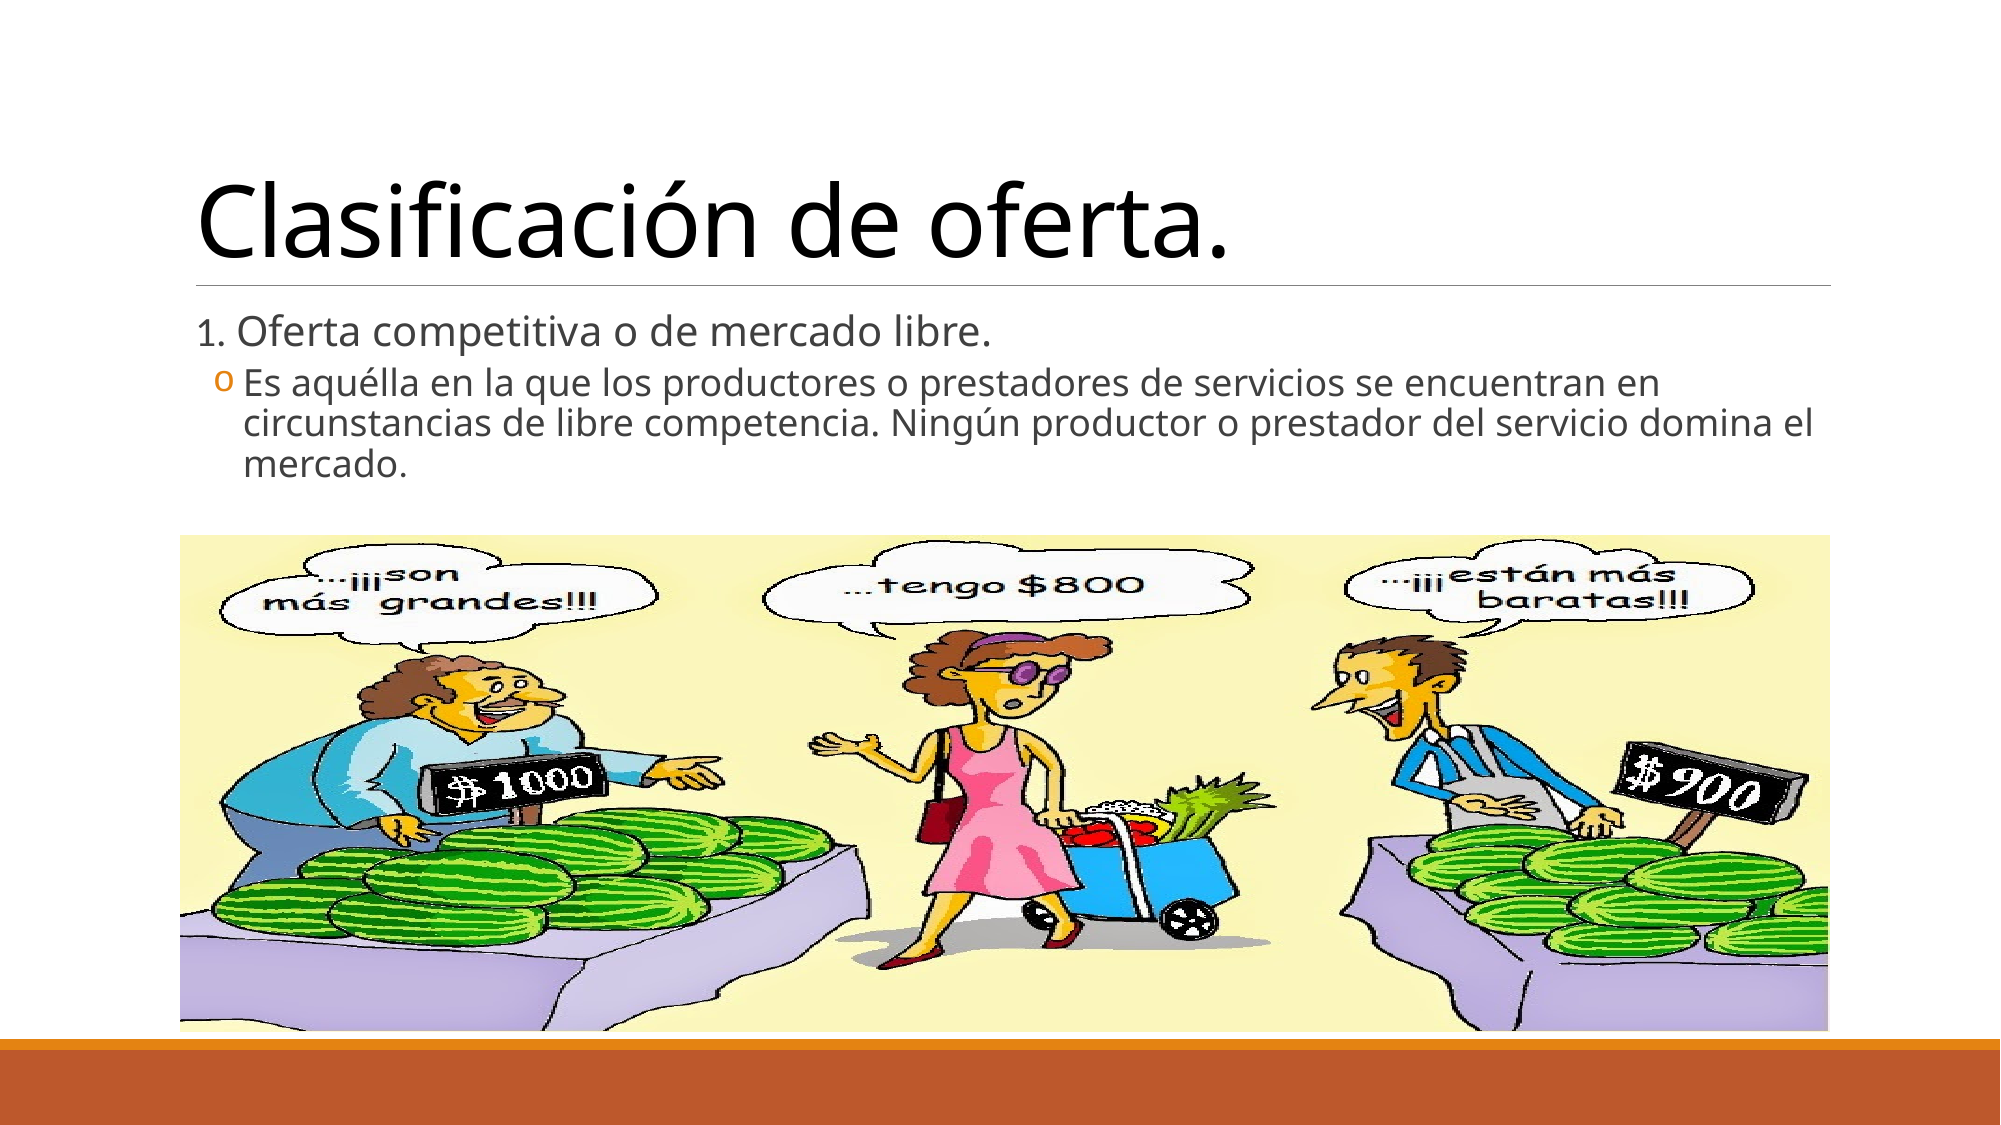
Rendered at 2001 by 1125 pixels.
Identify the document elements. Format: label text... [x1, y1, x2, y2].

list 1. Oferta competitiva o de mercado libre. Es aquélla en la que los productores o prestadores de servicios se encuentran en circunstancias de libre competencia. Ningún productor o prestador del servicio domina el mercado. [180, 302, 1830, 533]
title Clasificación de oferta. [180, 47, 1830, 285]
picture [179, 535, 1831, 1032]
